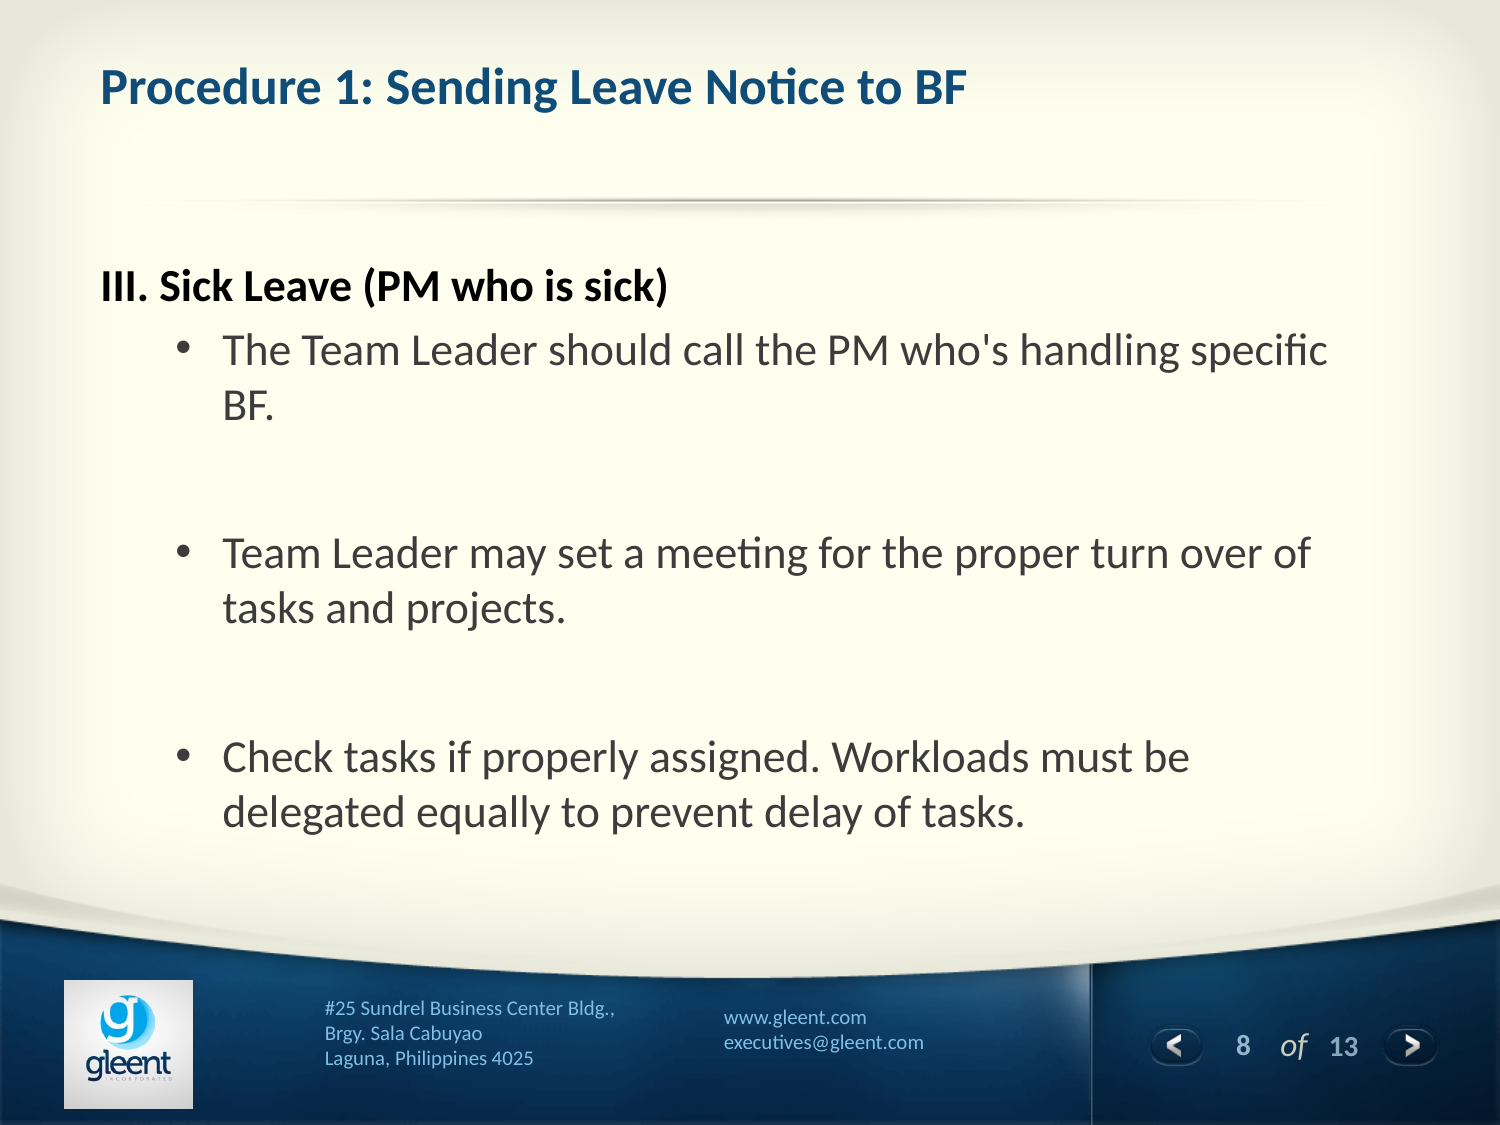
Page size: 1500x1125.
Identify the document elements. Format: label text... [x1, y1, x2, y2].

picture [0, 0, 1500, 1125]
title Procedure 1: Sending Leave Notice to BF [100, 52, 1400, 194]
list III. Sick Leave (PM who is sick) The Team Leader should call the PM who's handling specific BF. Team Leader may set a meeting for the proper turn over of tasks and projects. Check tasks if properly assigned. Workloads must be delegated equally to prevent delay of tasks. [100, 255, 1329, 905]
